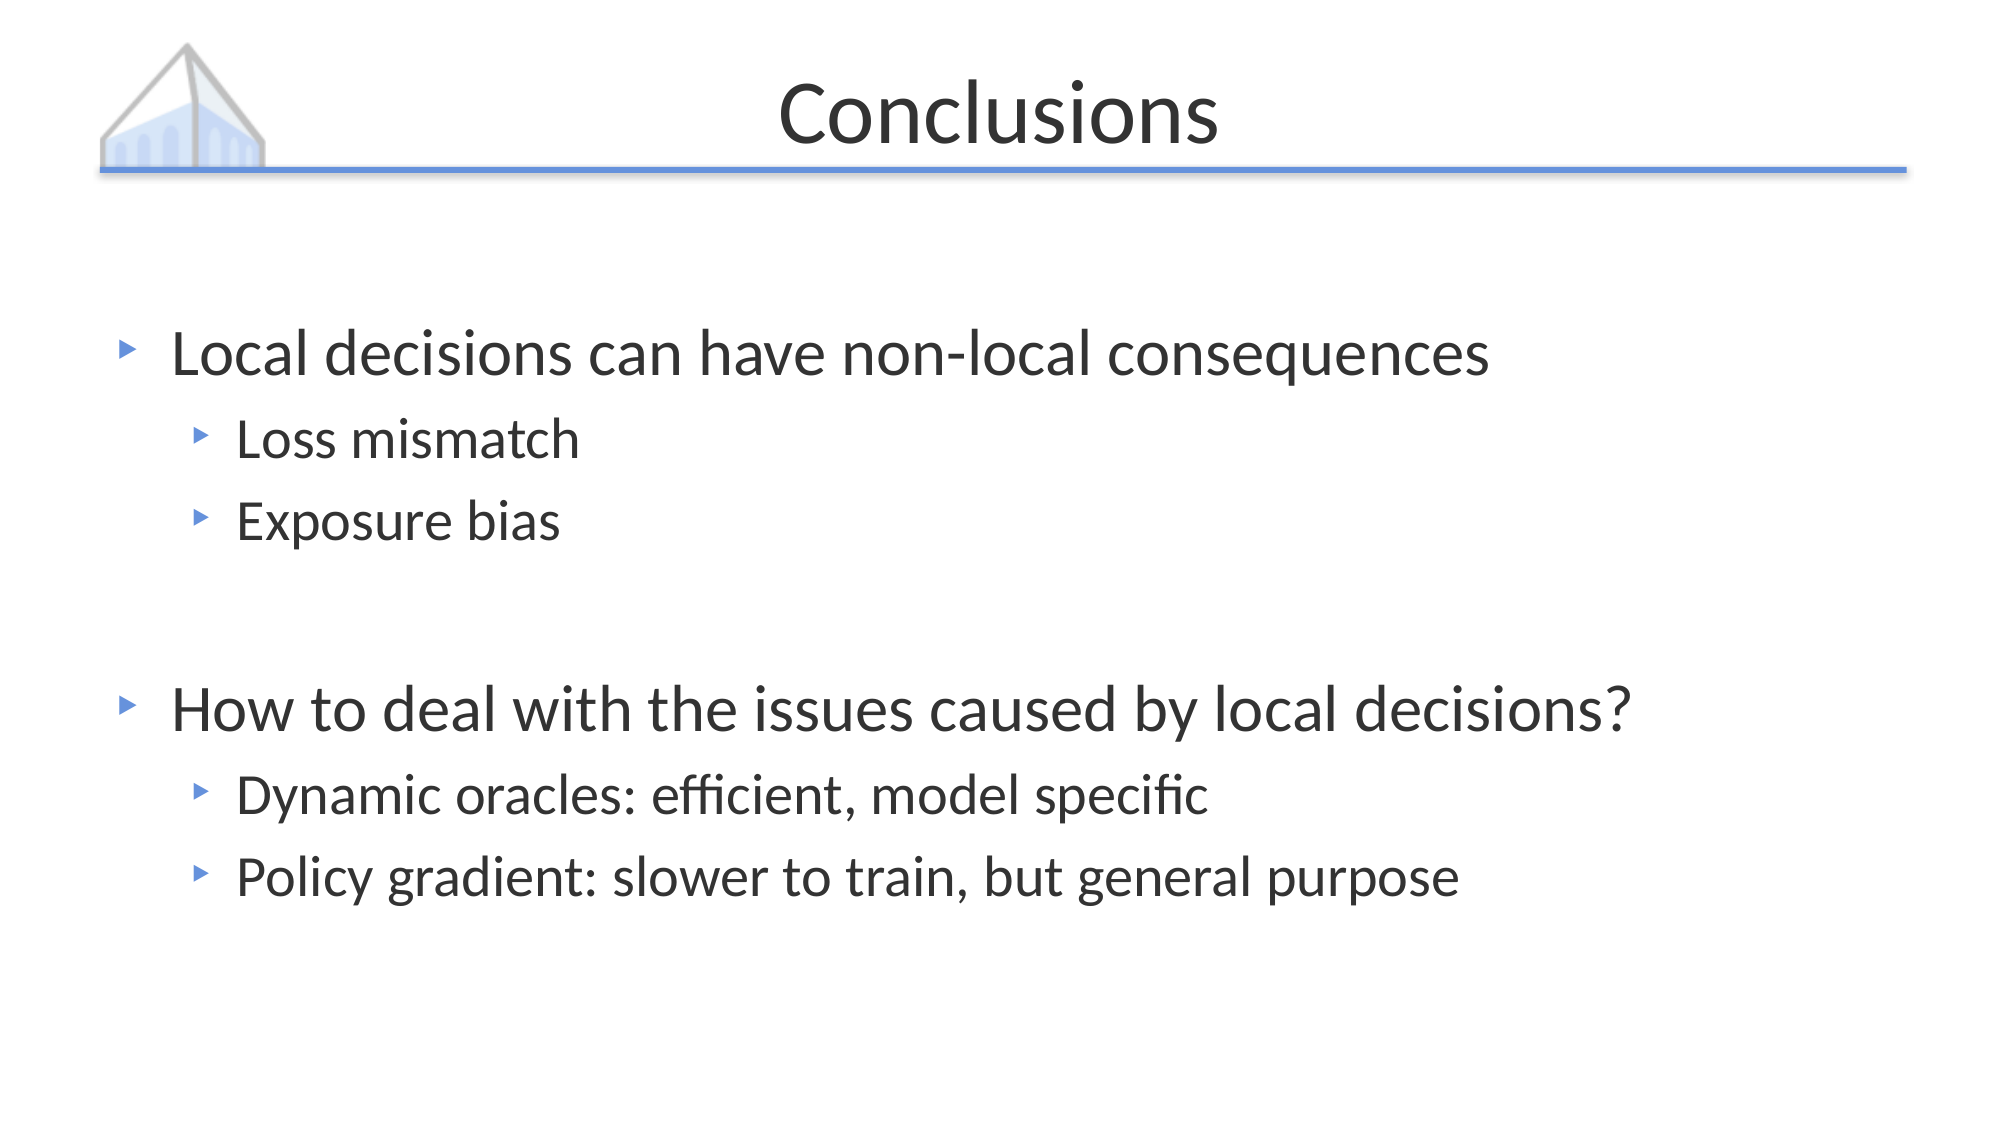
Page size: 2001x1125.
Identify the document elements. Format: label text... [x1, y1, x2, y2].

list Local decisions can have non-local consequences Loss mismatch Exposure bias How to deal with the issues caused by local decisions? Dynamic oracles: efficient, model specific Policy gradient: slower to train, but general purpose [99, 214, 1900, 1003]
title Conclusions [0, 23, 2000, 190]
